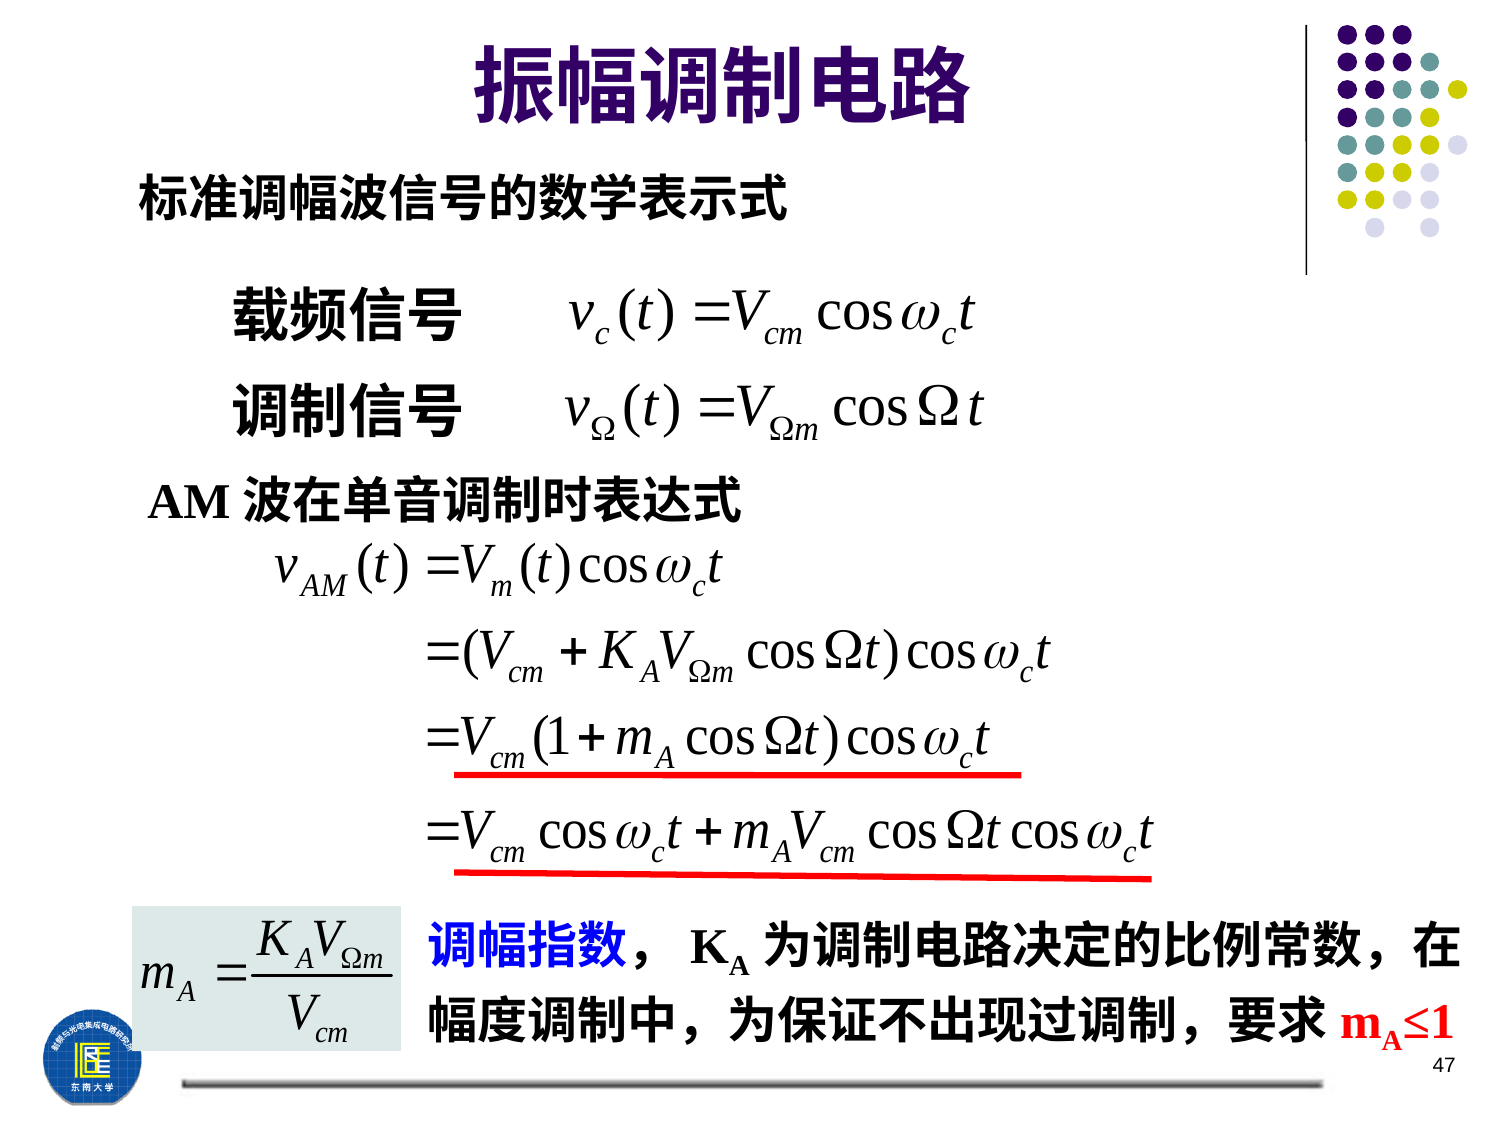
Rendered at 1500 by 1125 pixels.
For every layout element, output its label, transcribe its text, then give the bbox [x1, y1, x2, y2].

text_box 调幅指数，KA为调制电路决定的比例常数，在幅度调制中，为保证不出现过调制，要求mA≤1 [413, 899, 1500, 1064]
text_box 载频信号 调制信号 [217, 270, 559, 452]
slide_number 47 [1120, 1064, 1471, 1120]
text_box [560, 270, 987, 356]
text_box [556, 365, 994, 452]
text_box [253, 525, 1164, 872]
list AM波在单音调制时表达式 [132, 461, 1188, 562]
picture [171, 1058, 1120, 1111]
picture [34, 999, 148, 1113]
text_box 标准调幅波信号的数学表示式 [123, 159, 1187, 235]
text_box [131, 905, 402, 1051]
title 振幅调制电路 [403, 33, 1042, 141]
